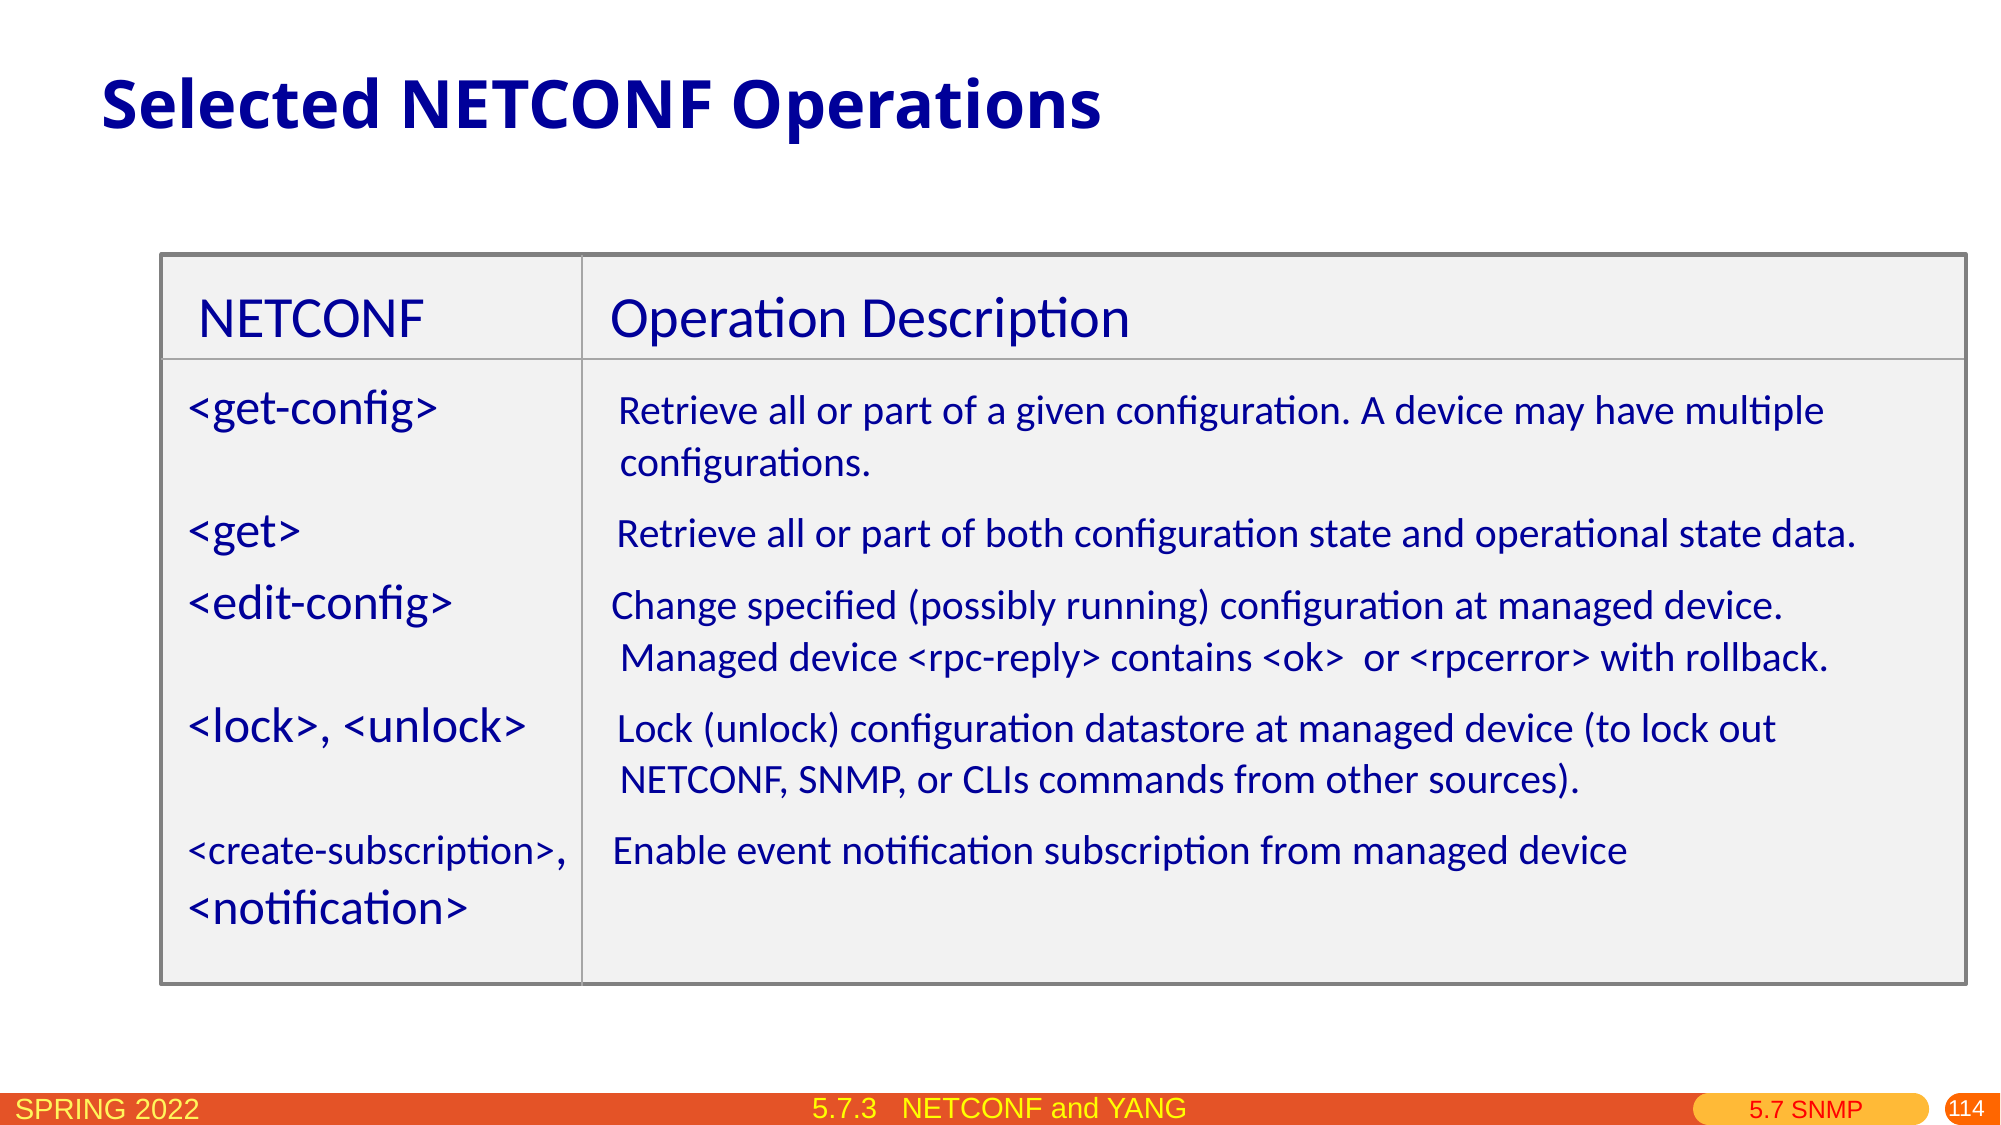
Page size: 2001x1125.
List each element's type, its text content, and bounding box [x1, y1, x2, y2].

text_box 5.7 SNMP [1720, 1086, 1886, 1125]
text_box [159, 252, 1968, 986]
title Selected NETCONF Operations [86, 42, 1914, 161]
text_box NETCONF Operation Description <get-config> Retrieve all or part of a given configuration. A device may have multiple configurations. <get> Retrieve all or part of both configuration state and operational state data. <edit-config> Change specified (possibly running) configuration at managed device. Managed device <rpc-reply> contains <ok> or <rpcerror> with rollback. <lock>, <unlock> Lock (unlock) configuration datastore at managed device (to lock out NETCONF, SNMP, or CLIs commands from other sources). <create-subscription>, Enable event notification subscription from managed device <notification> [172, 371, 578, 942]
text_box NETCONF Operation Description <get-config> Retrieve all or part of a given configuration. A device may have multiple configurations. <get> Retrieve all or part of both configuration state and operational state data. <edit-config> Change specified (possibly running) configuration at managed device. Managed device <rpc-reply> contains <ok> or <rpcerror> with rollback. <lock>, <unlock> Lock (unlock) configuration datastore at managed device (to lock out NETCONF, SNMP, or CLIs commands from other sources). <create-subscription>, Enable event notification subscription from managed device <notification> [172, 272, 578, 358]
text_box NETCONF Operation Description <get-config> Retrieve all or part of a given configuration. A device may have multiple configurations. <get> Retrieve all or part of both configuration state and operational state data. <edit-config> Change specified (possibly running) configuration at managed device. Managed device <rpc-reply> contains <ok> or <rpcerror> with rollback. <lock>, <unlock> Lock (unlock) configuration datastore at managed device (to lock out NETCONF, SNMP, or CLIs commands from other sources). <create-subscription>, Enable event notification subscription from managed device <notification> [586, 371, 1934, 942]
text_box NETCONF Operation Description <get-config> Retrieve all or part of a given configuration. A device may have multiple configurations. <get> Retrieve all or part of both configuration state and operational state data. <edit-config> Change specified (possibly running) configuration at managed device. Managed device <rpc-reply> contains <ok> or <rpcerror> with rollback. <lock>, <unlock> Lock (unlock) configuration datastore at managed device (to lock out NETCONF, SNMP, or CLIs commands from other sources). <create-subscription>, Enable event notification subscription from managed device <notification> [586, 272, 1934, 358]
text_box 5.7.3 NETCONF and YANG [557, 1082, 1443, 1125]
